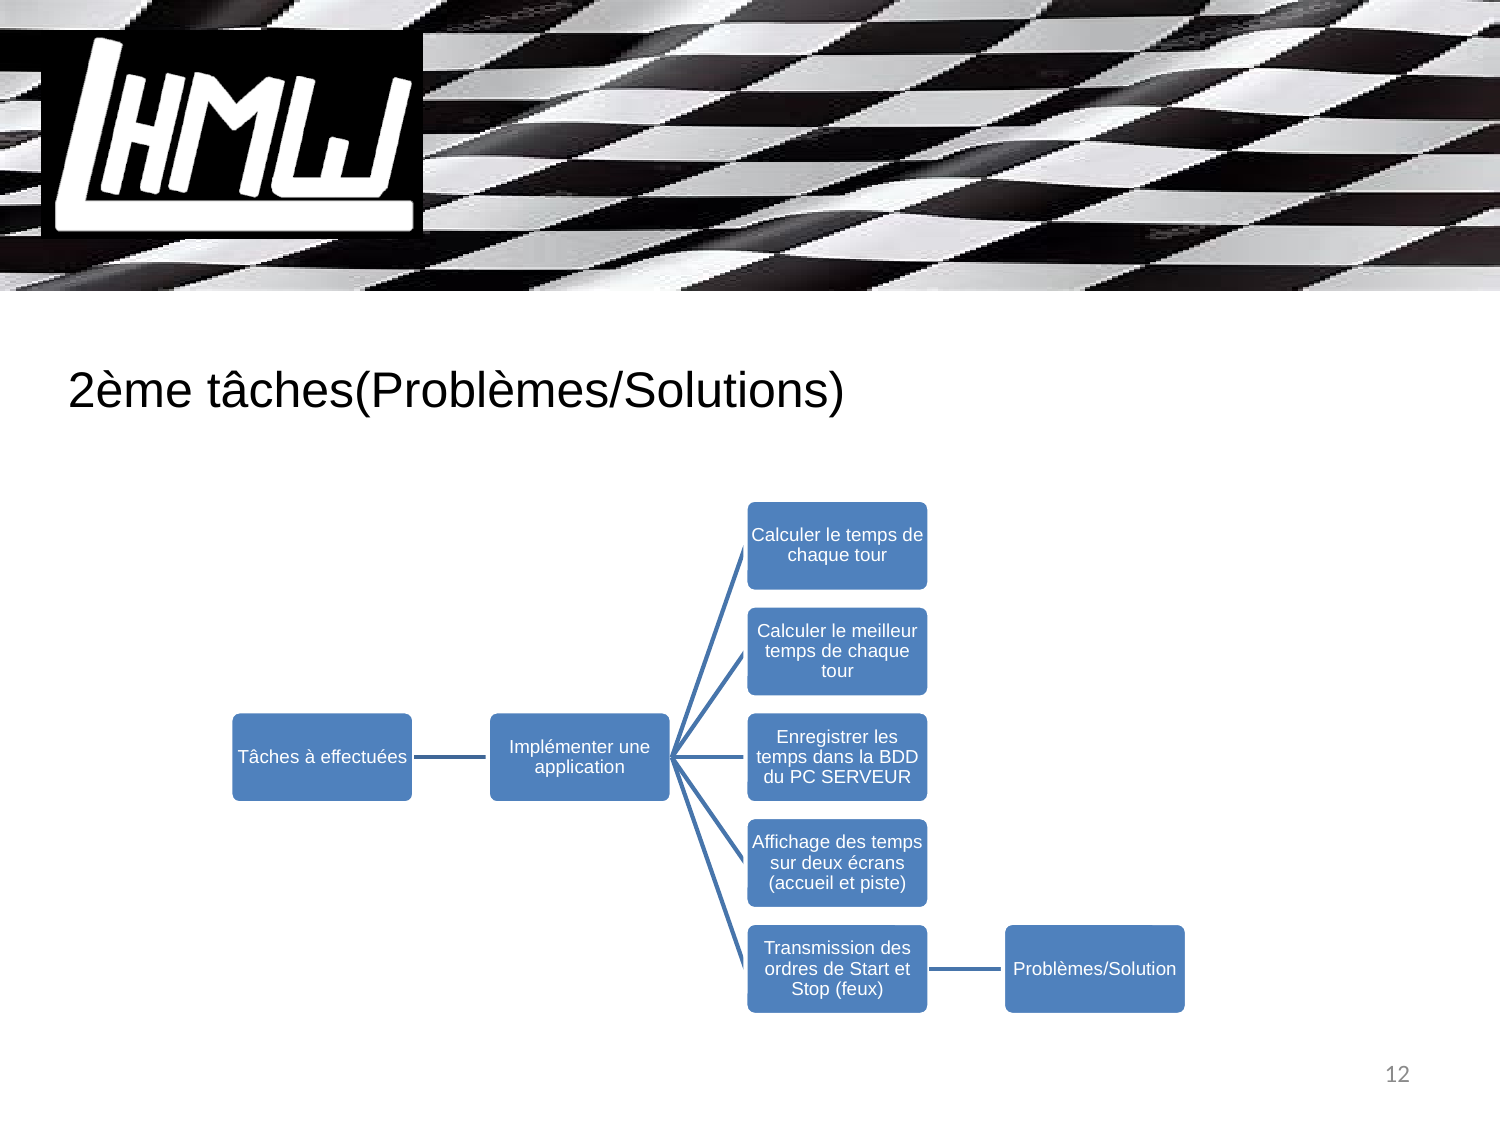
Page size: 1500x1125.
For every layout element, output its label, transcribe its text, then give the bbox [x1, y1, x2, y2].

text_box 12 [1074, 1042, 1425, 1103]
picture [0, 0, 1500, 291]
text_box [229, 467, 1188, 1047]
text_box 2ème tâches(Problèmes/Solutions) [51, 348, 870, 427]
